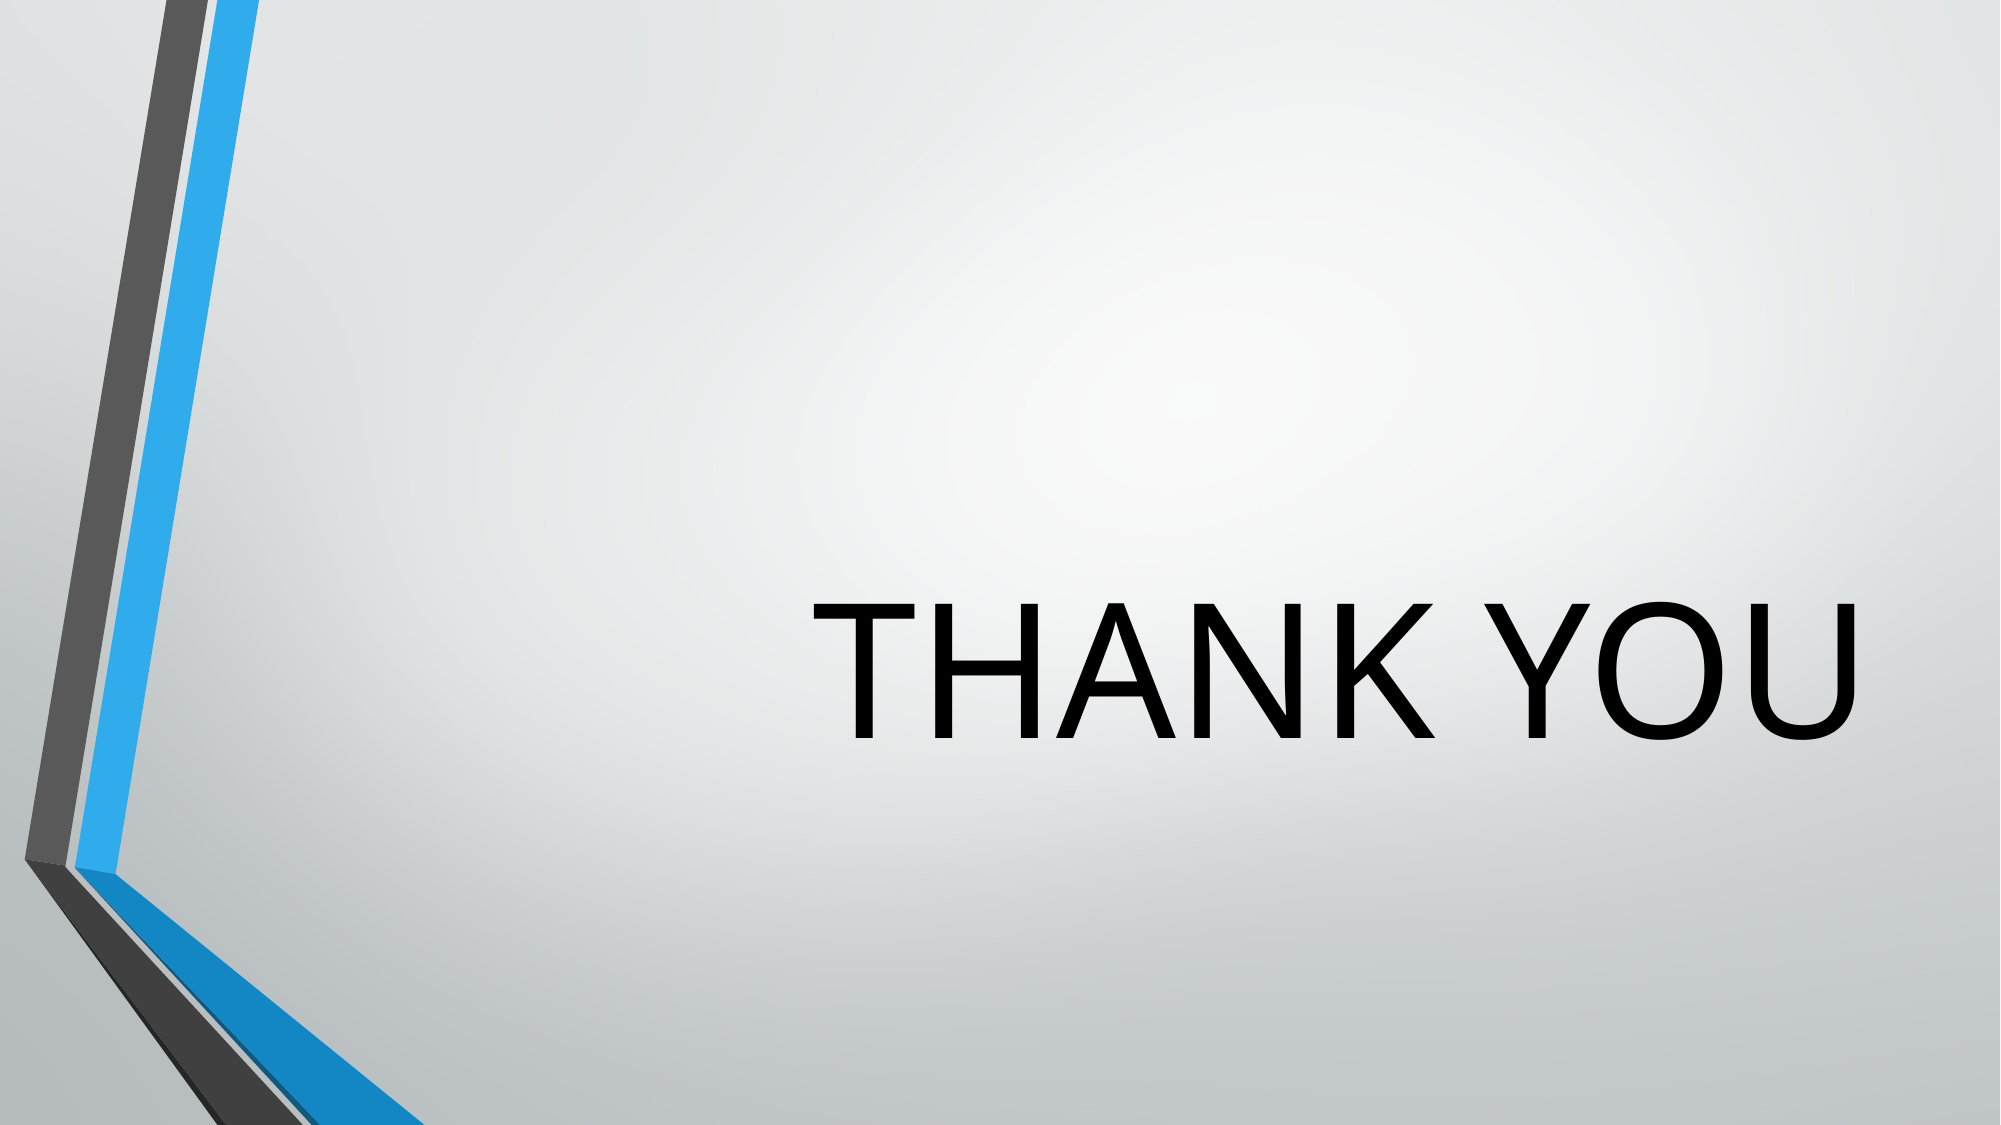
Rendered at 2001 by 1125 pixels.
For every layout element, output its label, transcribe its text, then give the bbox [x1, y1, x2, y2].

title THANK YOU [243, 542, 1887, 784]
